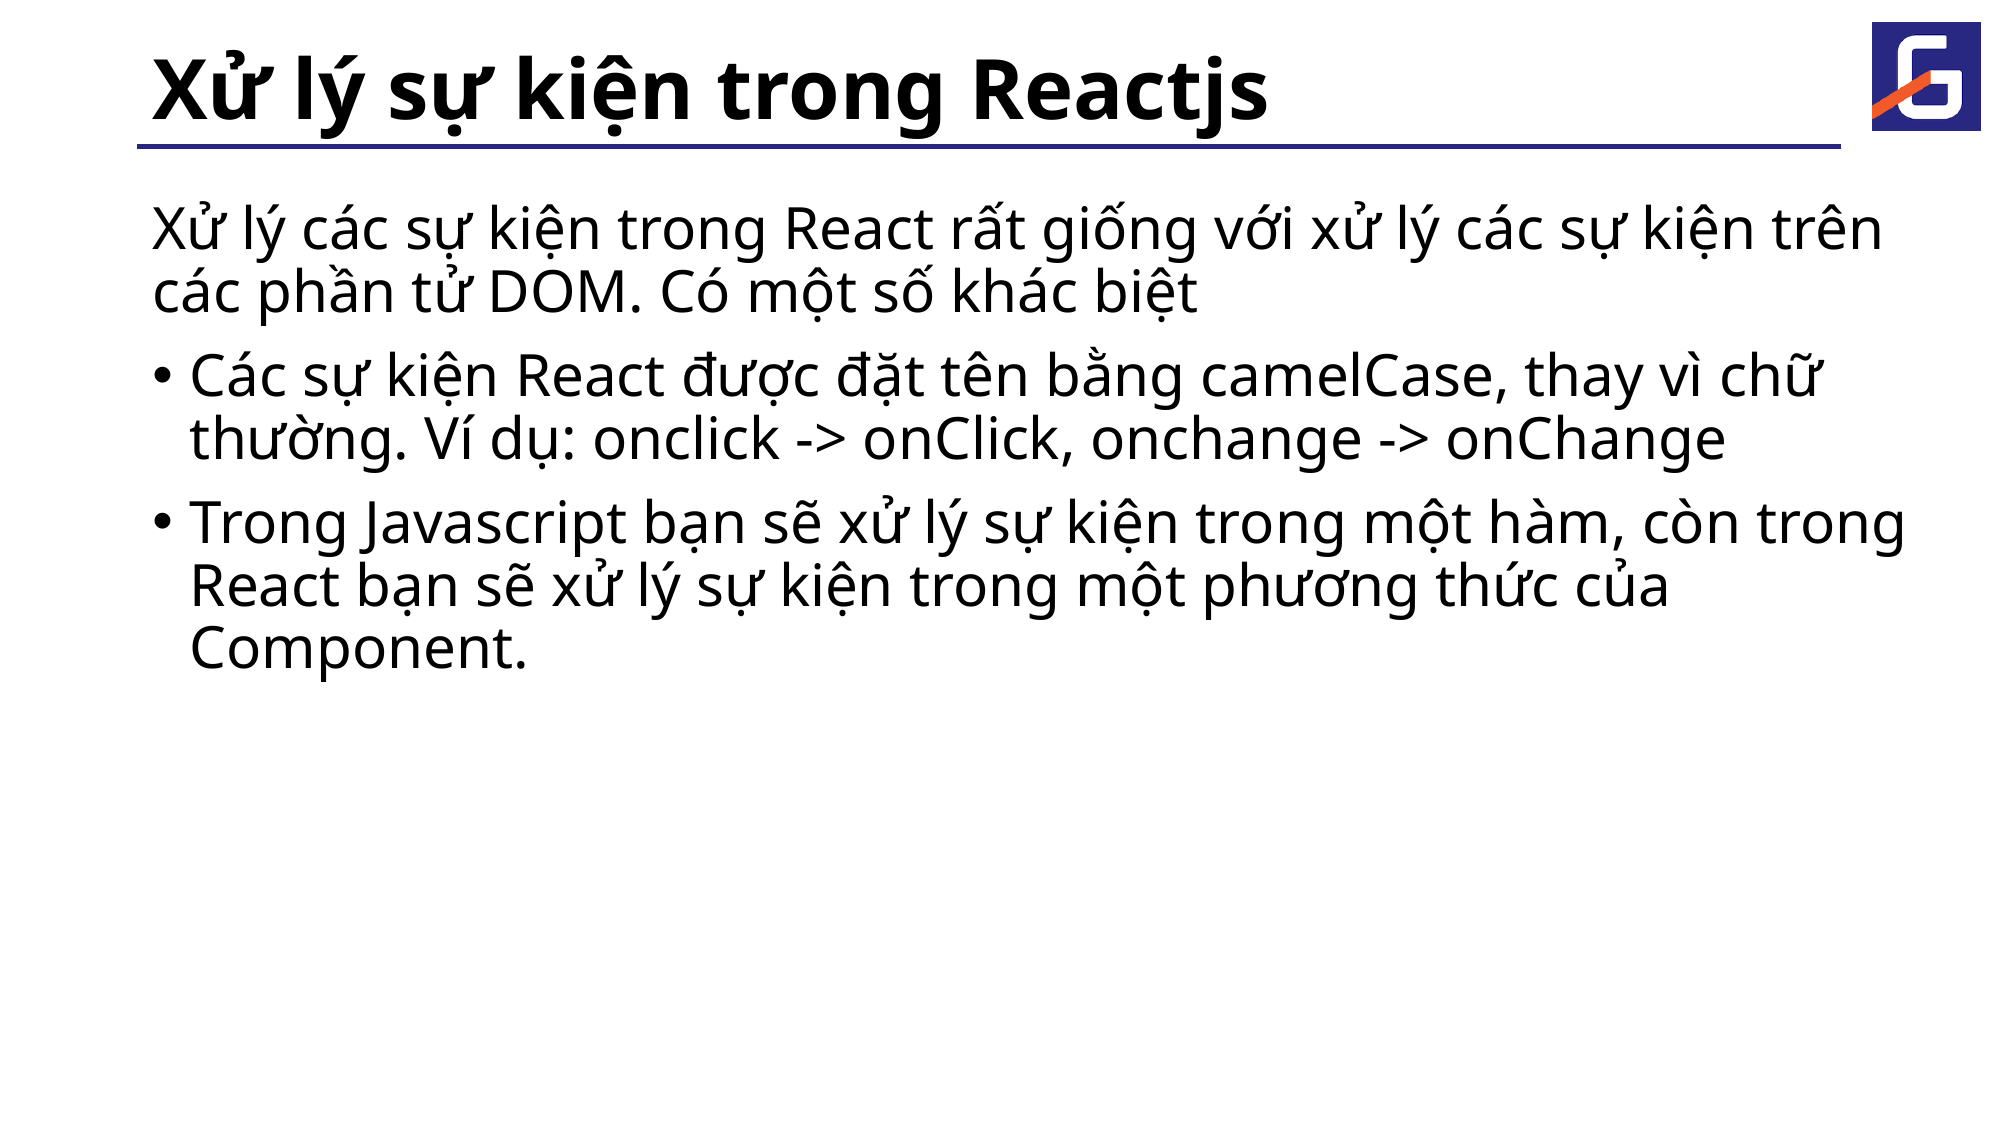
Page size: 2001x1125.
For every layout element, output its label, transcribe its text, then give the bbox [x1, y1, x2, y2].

title Xử lý sự kiện trong Reactjs [137, 26, 1863, 160]
picture [1872, 22, 1981, 131]
list Xử lý các sự kiện trong React rất giống với xử lý các sự kiện trên các phần tử DOM. Có một số khác biệt Các sự kiện React được đặt tên bằng camelCase, thay vì chữ thường. Ví dụ: onclick -> onClick, onchange -> onChange Trong Javascript bạn sẽ xử lý sự kiện trong một hàm, còn trong React bạn sẽ xử lý sự kiện trong một phương thức của Component. [137, 192, 1935, 1096]
